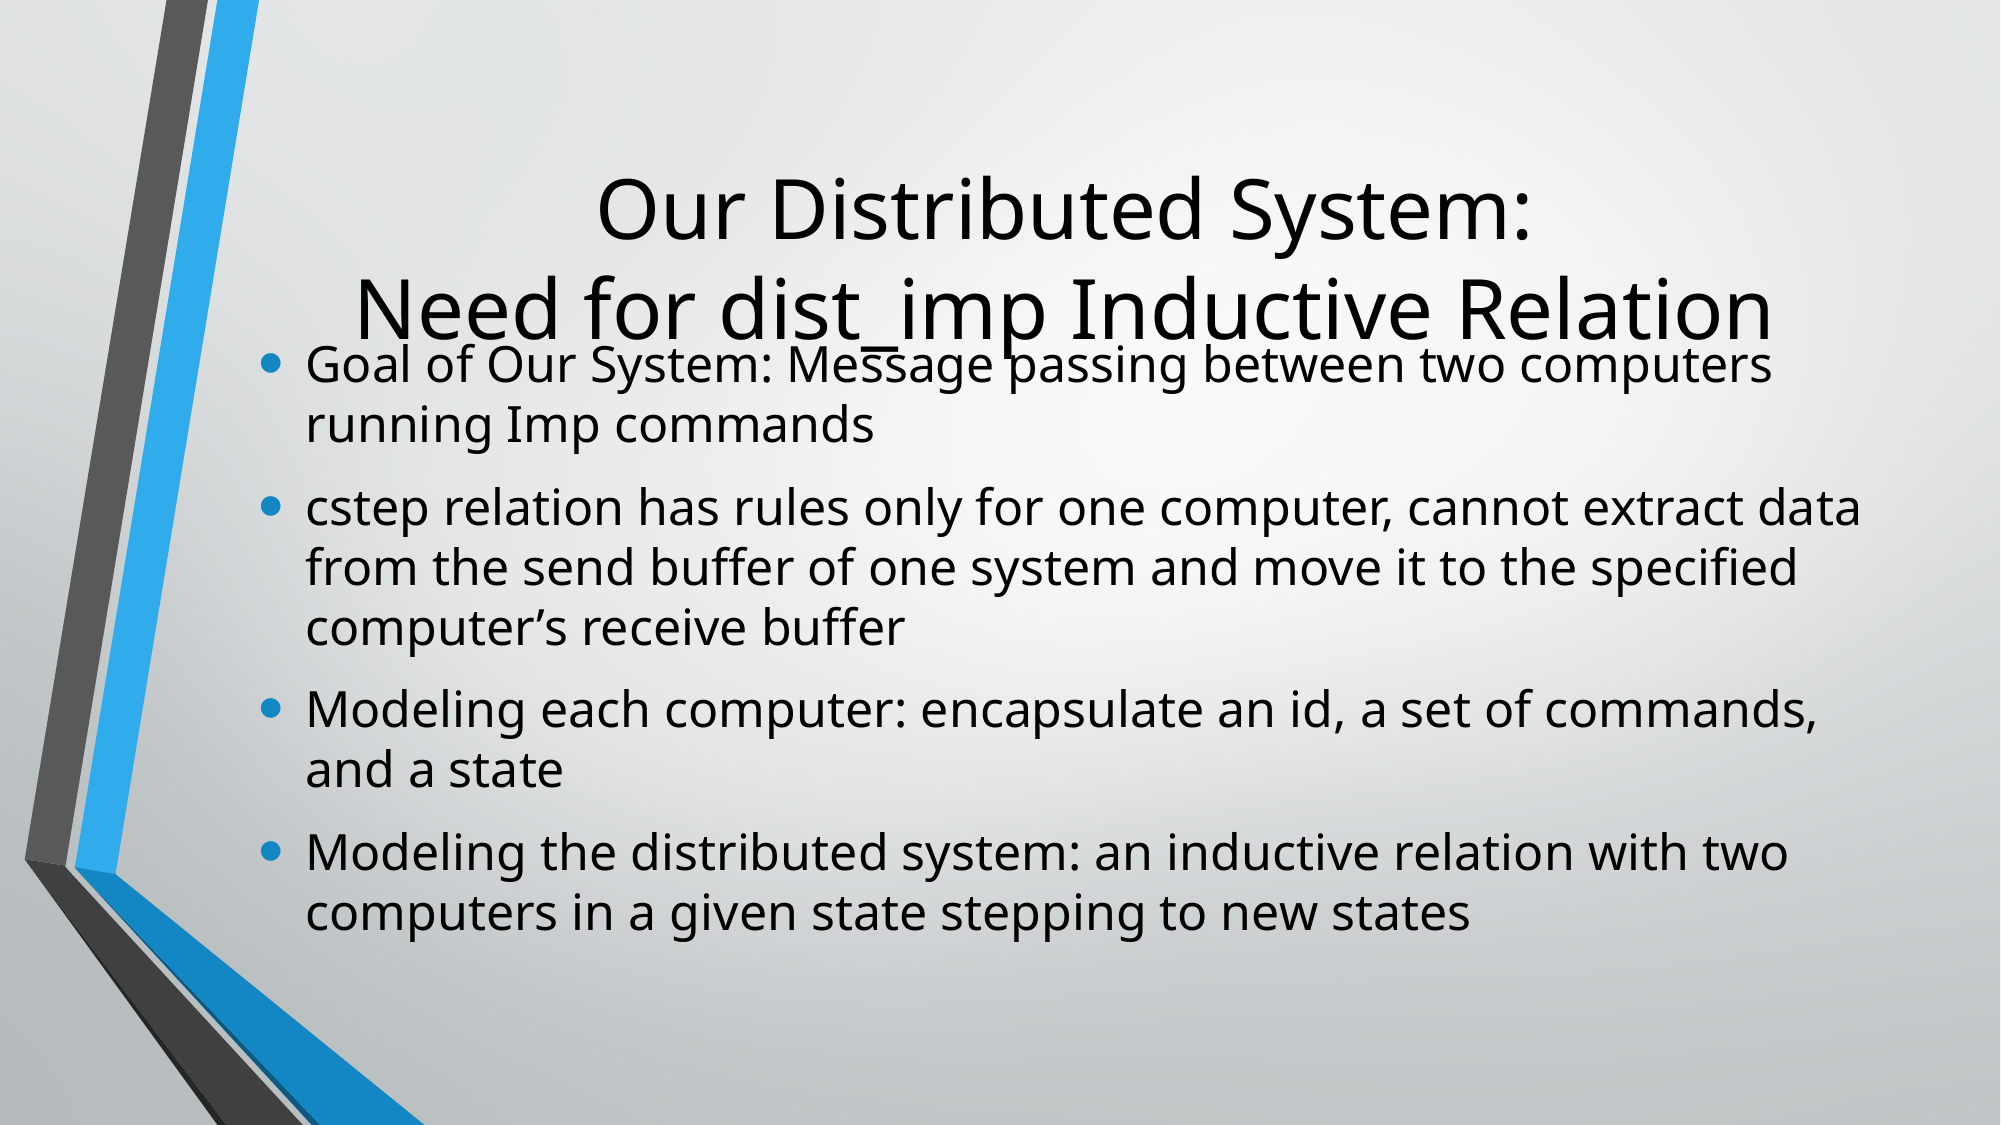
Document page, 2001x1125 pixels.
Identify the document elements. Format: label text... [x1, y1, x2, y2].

title Our Distributed System: Need for dist_imp Inductive Relation [243, 112, 1887, 360]
list Goal of Our System: Message passing between two computers running Imp commands cstep relation has rules only for one computer, cannot extract data from the send buffer of one system and move it to the specified computer’s receive buffer Modeling each computer: encapsulate an id, a set of commands, and a state Modeling the distributed system: an inductive relation with two computers in a given state stepping to new states [243, 360, 1887, 1078]
